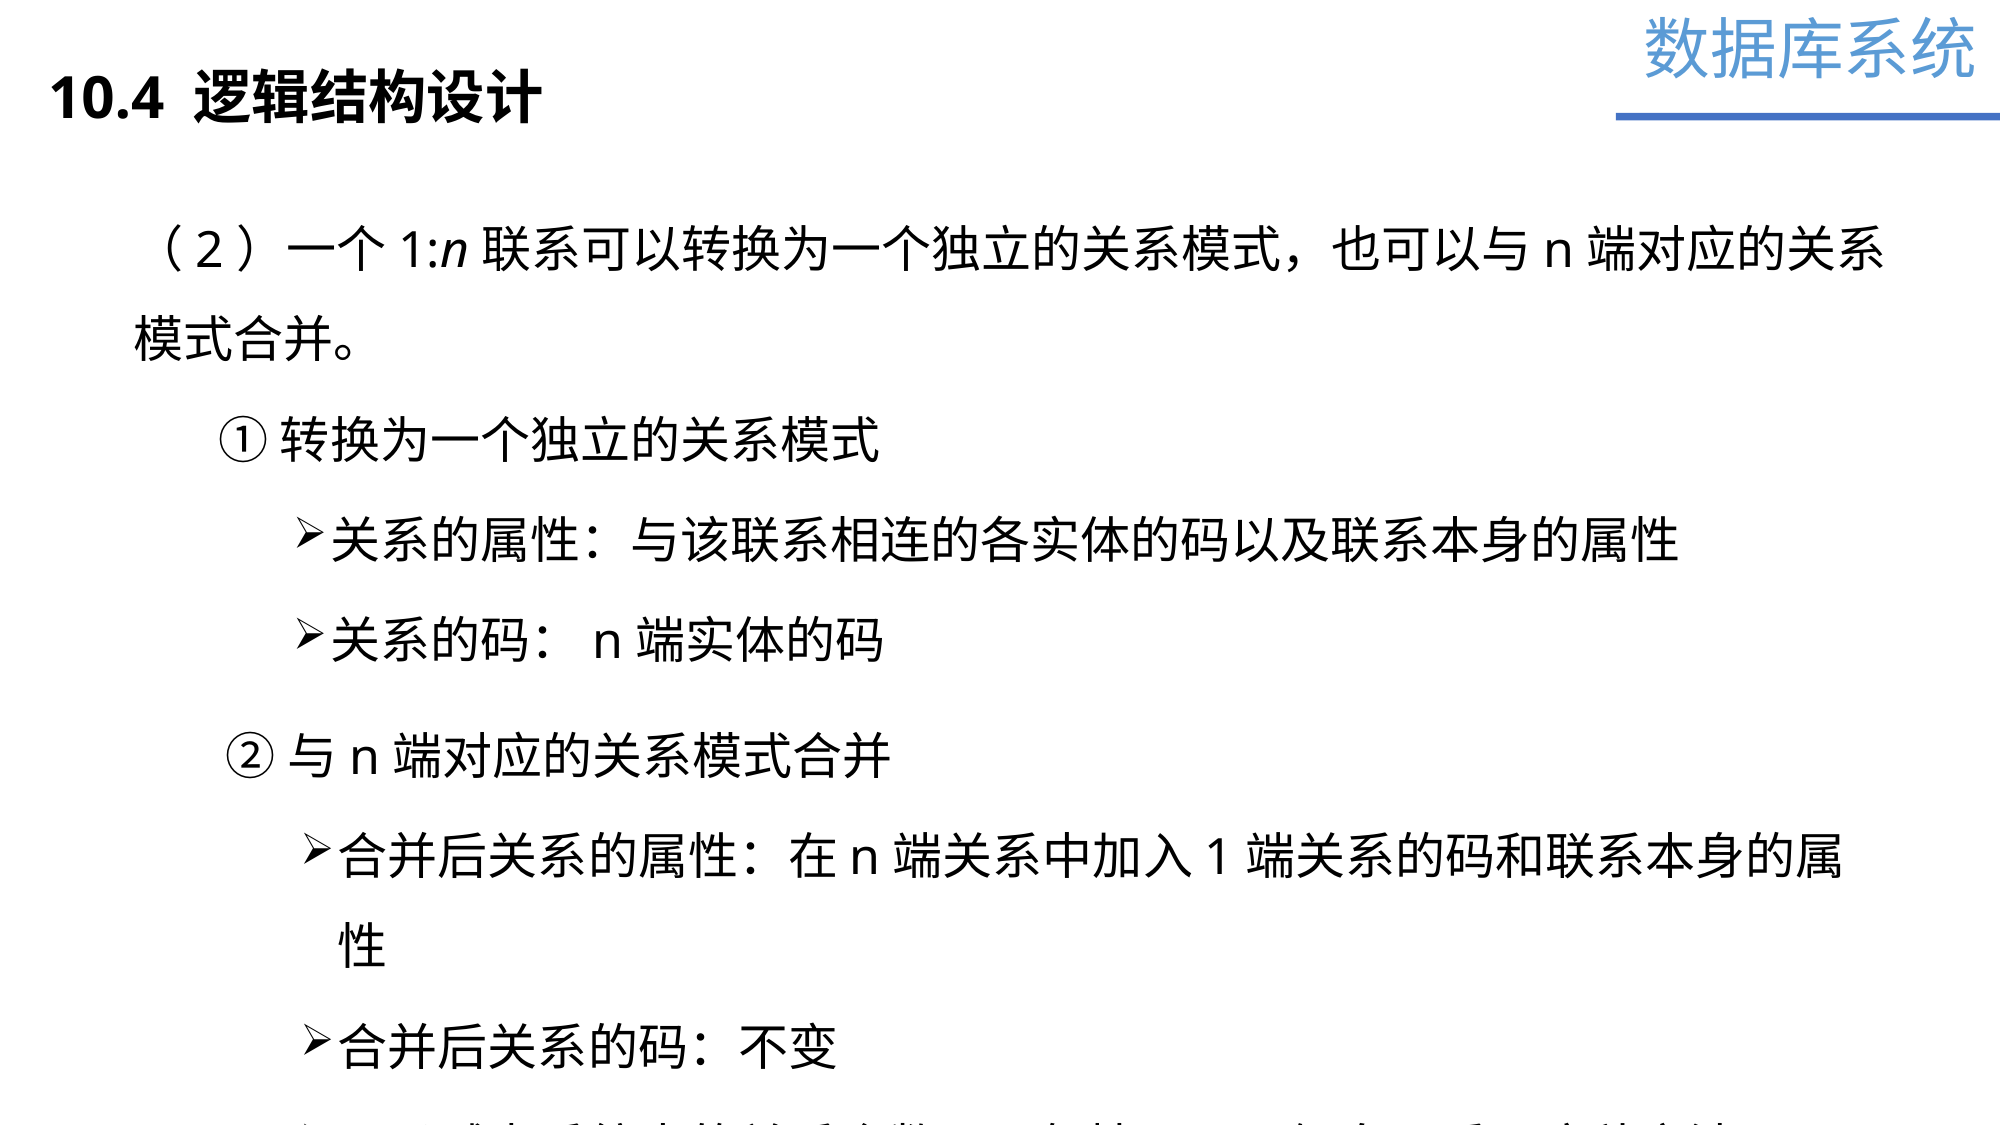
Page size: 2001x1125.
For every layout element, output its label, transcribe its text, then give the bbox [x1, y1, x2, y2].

text_box [1615, 112, 2000, 121]
text_box 10.4 逻辑结构设计 [33, 17, 591, 138]
text_box （2）一个1:n联系可以转换为一个独立的关系模式，也可以与n端对应的关系模式合并。 ①转换为一个独立的关系模式 关系的属性：与该联系相连的各实体的码以及联系本身的属性 关系的码：n端实体的码 [53, 180, 1904, 729]
text_box ②与n端对应的关系模式合并 合并后关系的属性：在n端关系中加入1端关系的码和联系本身的属性 合并后关系的码：不变 可以减少系统中的关系个数，一般情况下更倾向于采用这种方法 [60, 686, 1880, 1101]
text_box 数据库系统 [1629, 0, 1993, 95]
